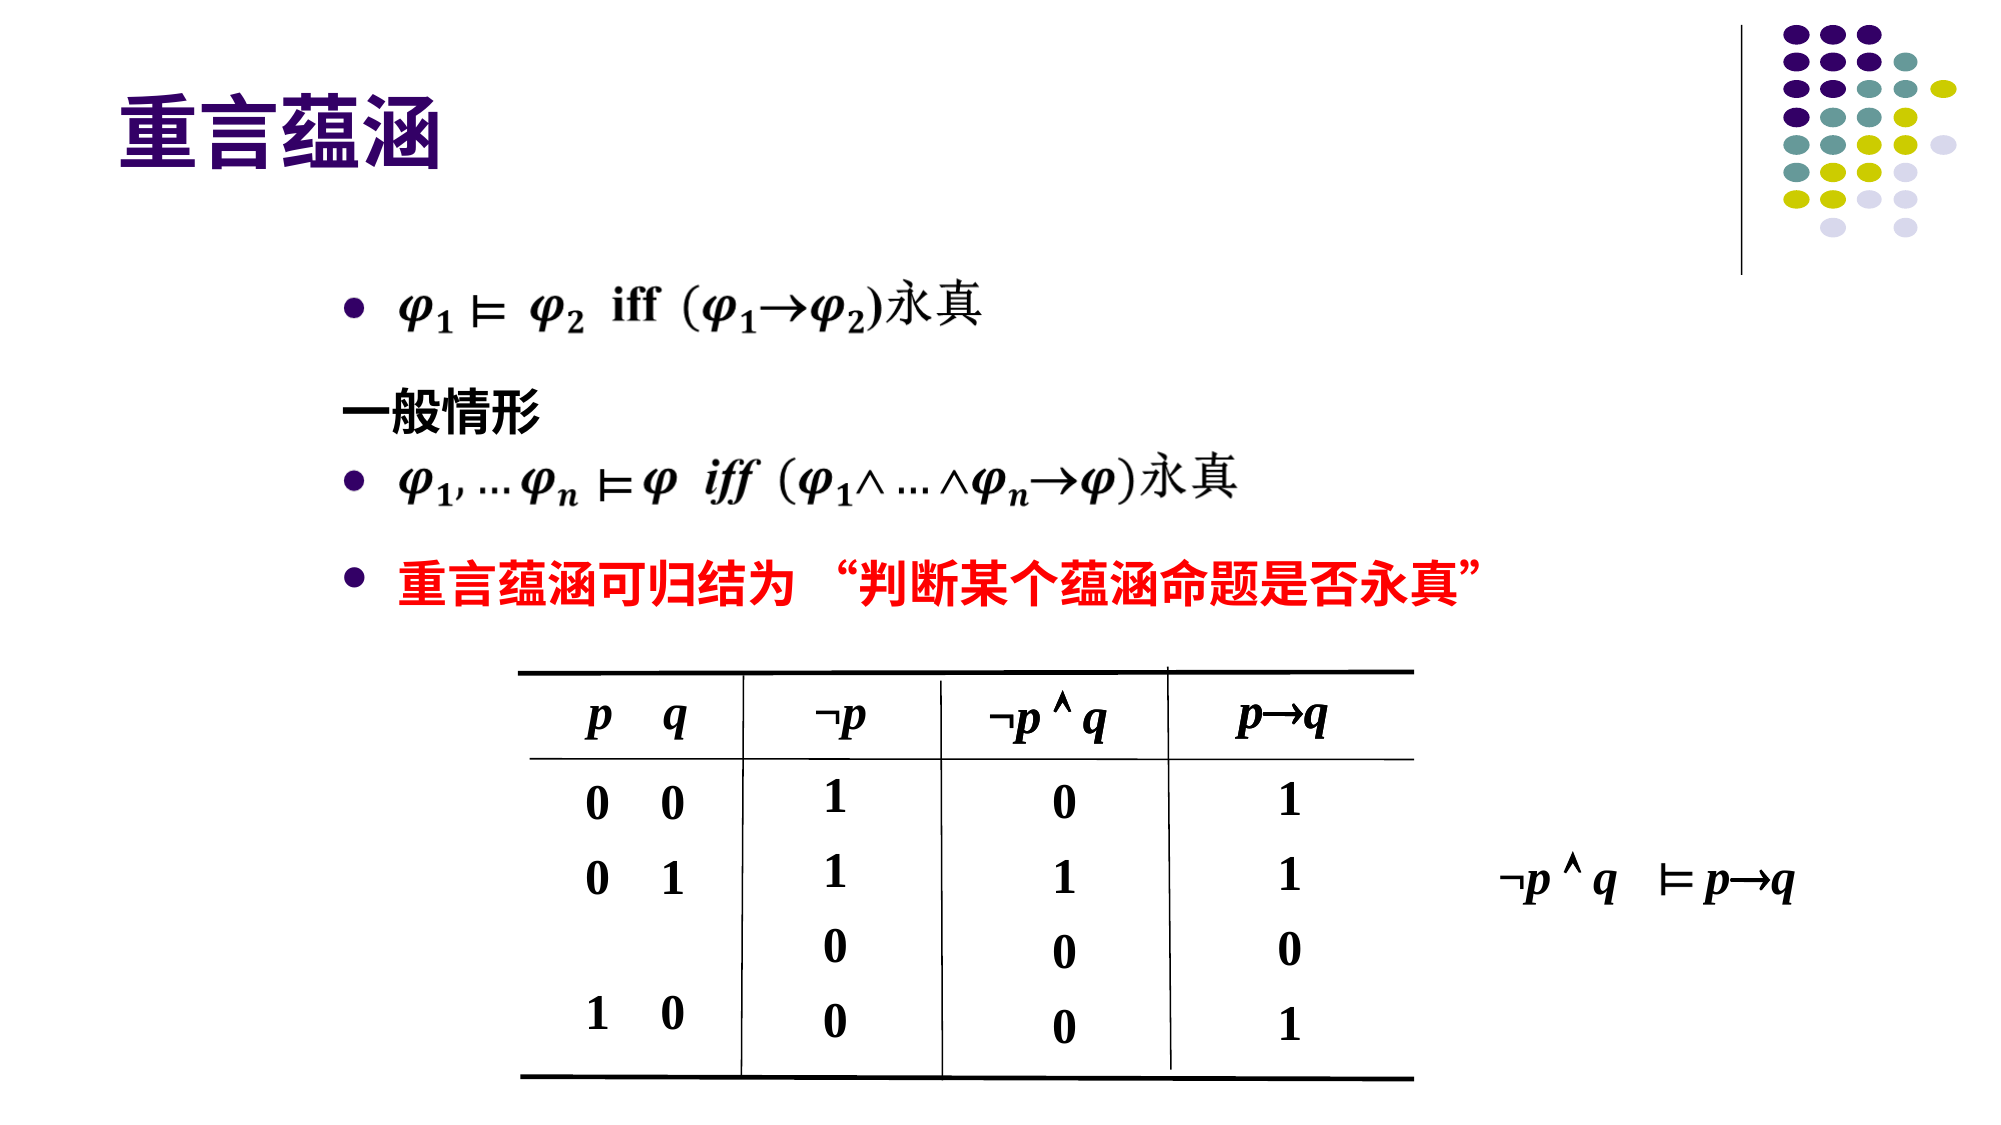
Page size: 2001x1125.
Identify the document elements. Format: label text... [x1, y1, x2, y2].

text_box [326, 450, 1556, 521]
picture [455, 282, 515, 343]
text_box 1 1 0 1 [1262, 757, 1351, 1058]
text_box [326, 262, 1662, 358]
title 重言蕴涵 [102, 61, 1520, 187]
text_box 0 1 0 0 [1037, 761, 1125, 1061]
picture [582, 456, 643, 517]
text_box 0 0 0 1 1 0 1 1 [570, 761, 714, 1125]
text_box 1 1 0 0 [808, 754, 894, 1055]
text_box p q [573, 672, 753, 747]
text_box 一般情形 [326, 366, 1556, 450]
text_box ¬p  q [972, 676, 1164, 751]
text_box 重言蕴涵可归结为 “判断某个蕴涵命题是否永真” [326, 539, 1556, 633]
text_box ¬p [798, 671, 906, 987]
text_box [1432, 830, 1863, 910]
text_box pq [1223, 670, 1410, 746]
